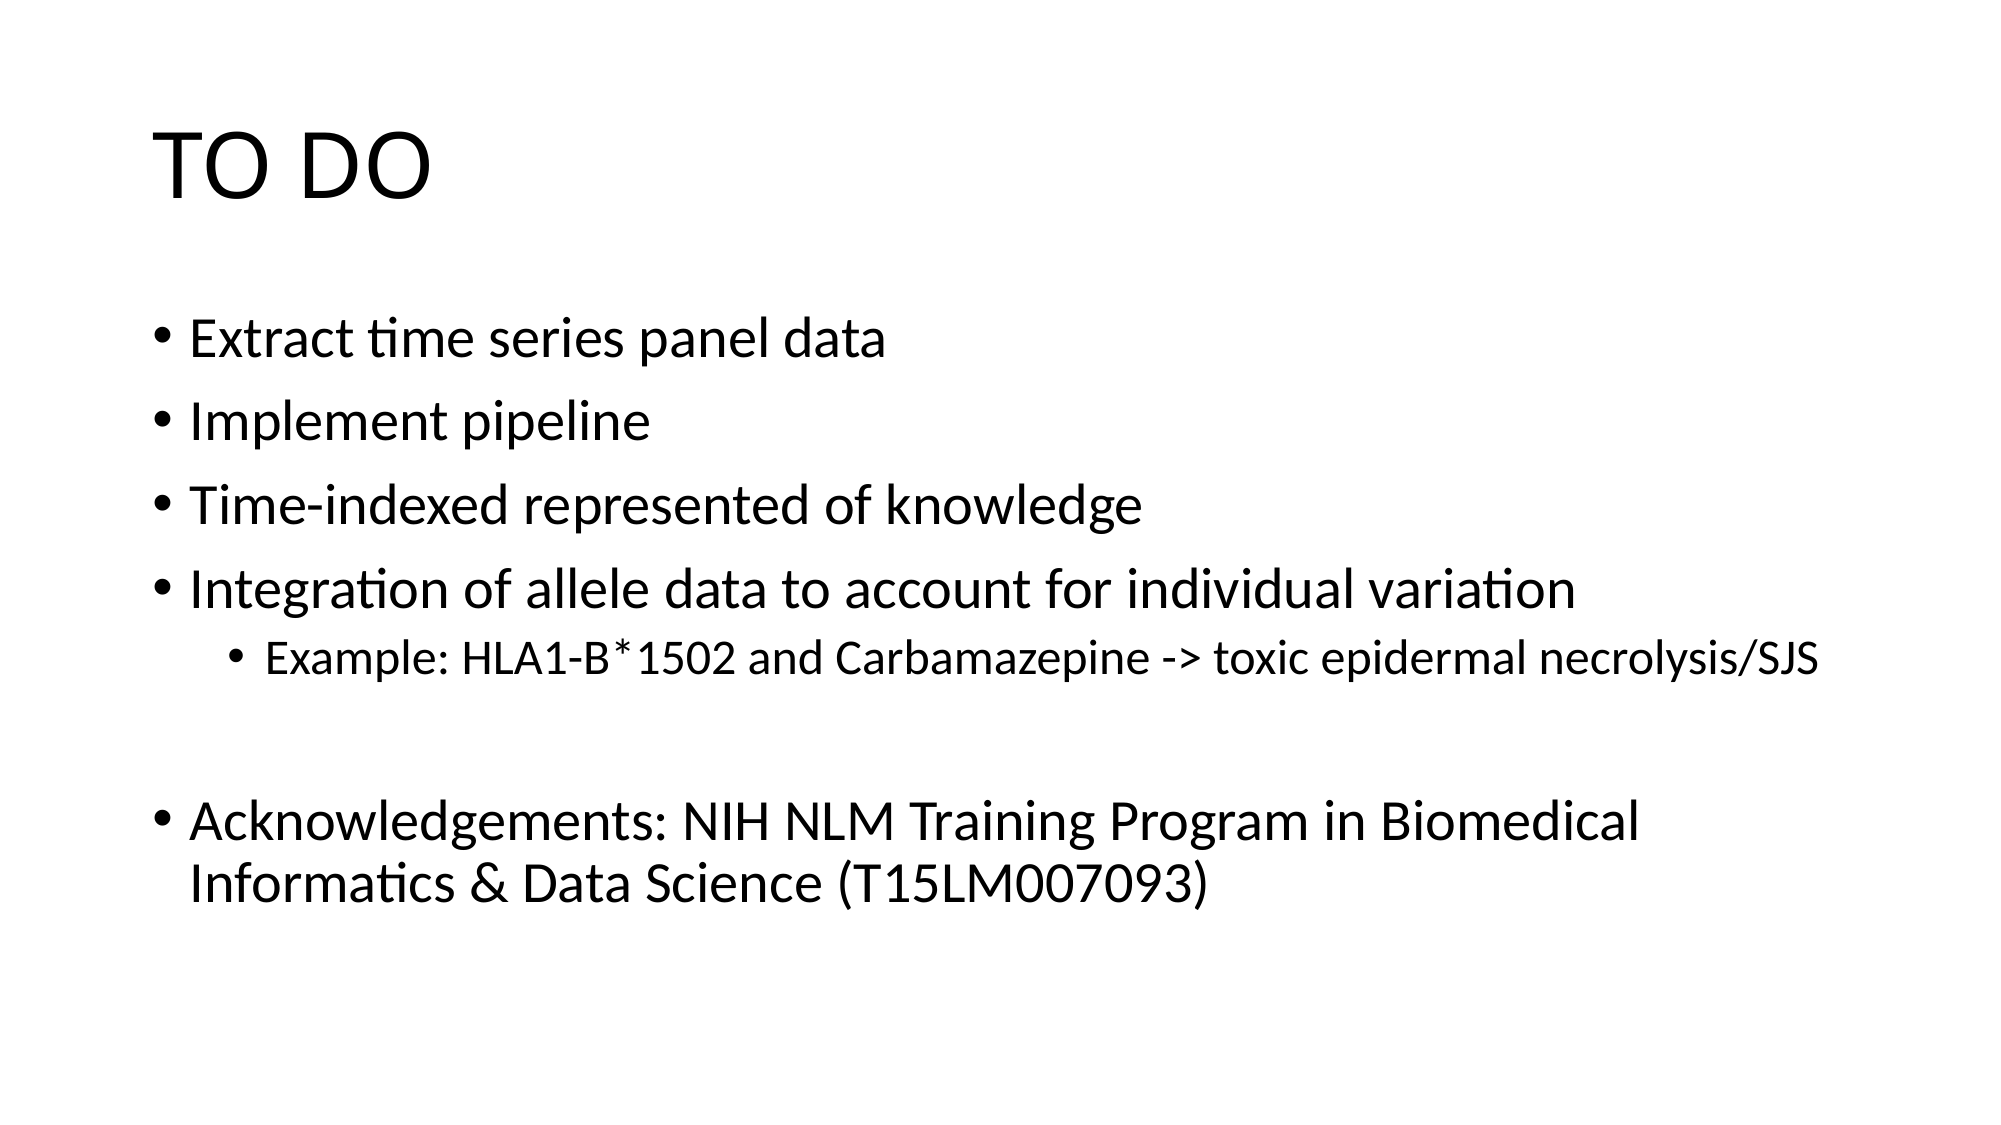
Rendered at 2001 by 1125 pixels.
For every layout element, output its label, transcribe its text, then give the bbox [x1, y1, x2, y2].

title TO DO [137, 59, 1863, 278]
list Extract time series panel data Implement pipeline Time-indexed represented of knowledge Integration of allele data to account for individual variation Example: HLA1-B*1502 and Carbamazepine -> toxic epidermal necrolysis/SJS Acknowledgements: NIH NLM Training Program in Biomedical Informatics & Data Science (T15LM007093) [137, 299, 1863, 1014]
